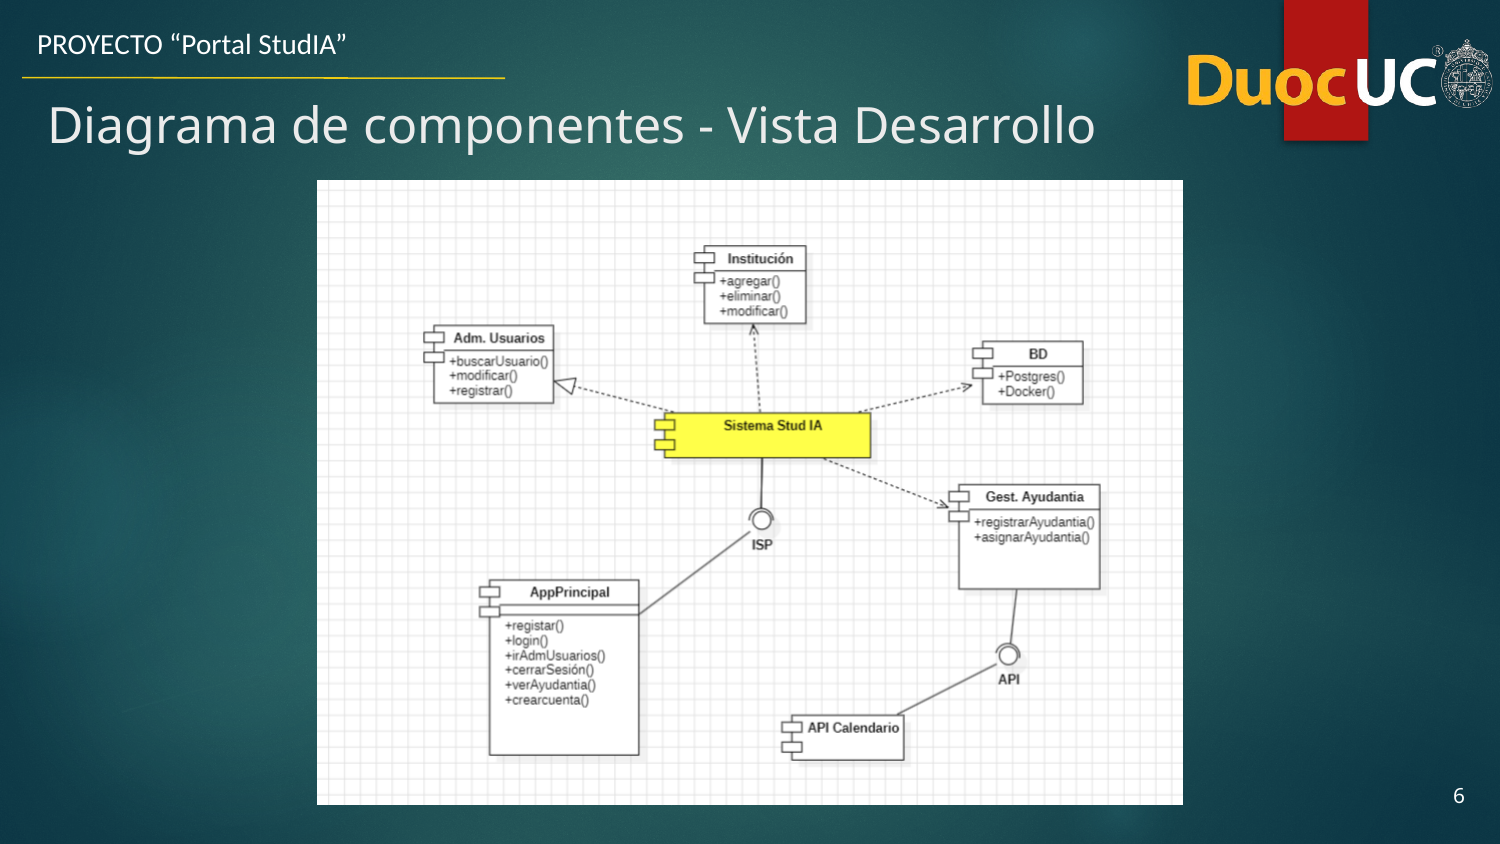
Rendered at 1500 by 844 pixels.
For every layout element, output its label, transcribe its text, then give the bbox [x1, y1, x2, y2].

text_box PROYECTO “Portal StudIA” [22, 17, 791, 78]
text_box PROYECTO “Portal StudIA” [22, 86, 32, 138]
text_box [1143, 0, 1500, 270]
picture [0, 0, 1500, 844]
slide_number ‹#› [1389, 764, 1480, 830]
title Diagrama de componentes - Vista Desarrollo [32, 78, 1166, 325]
